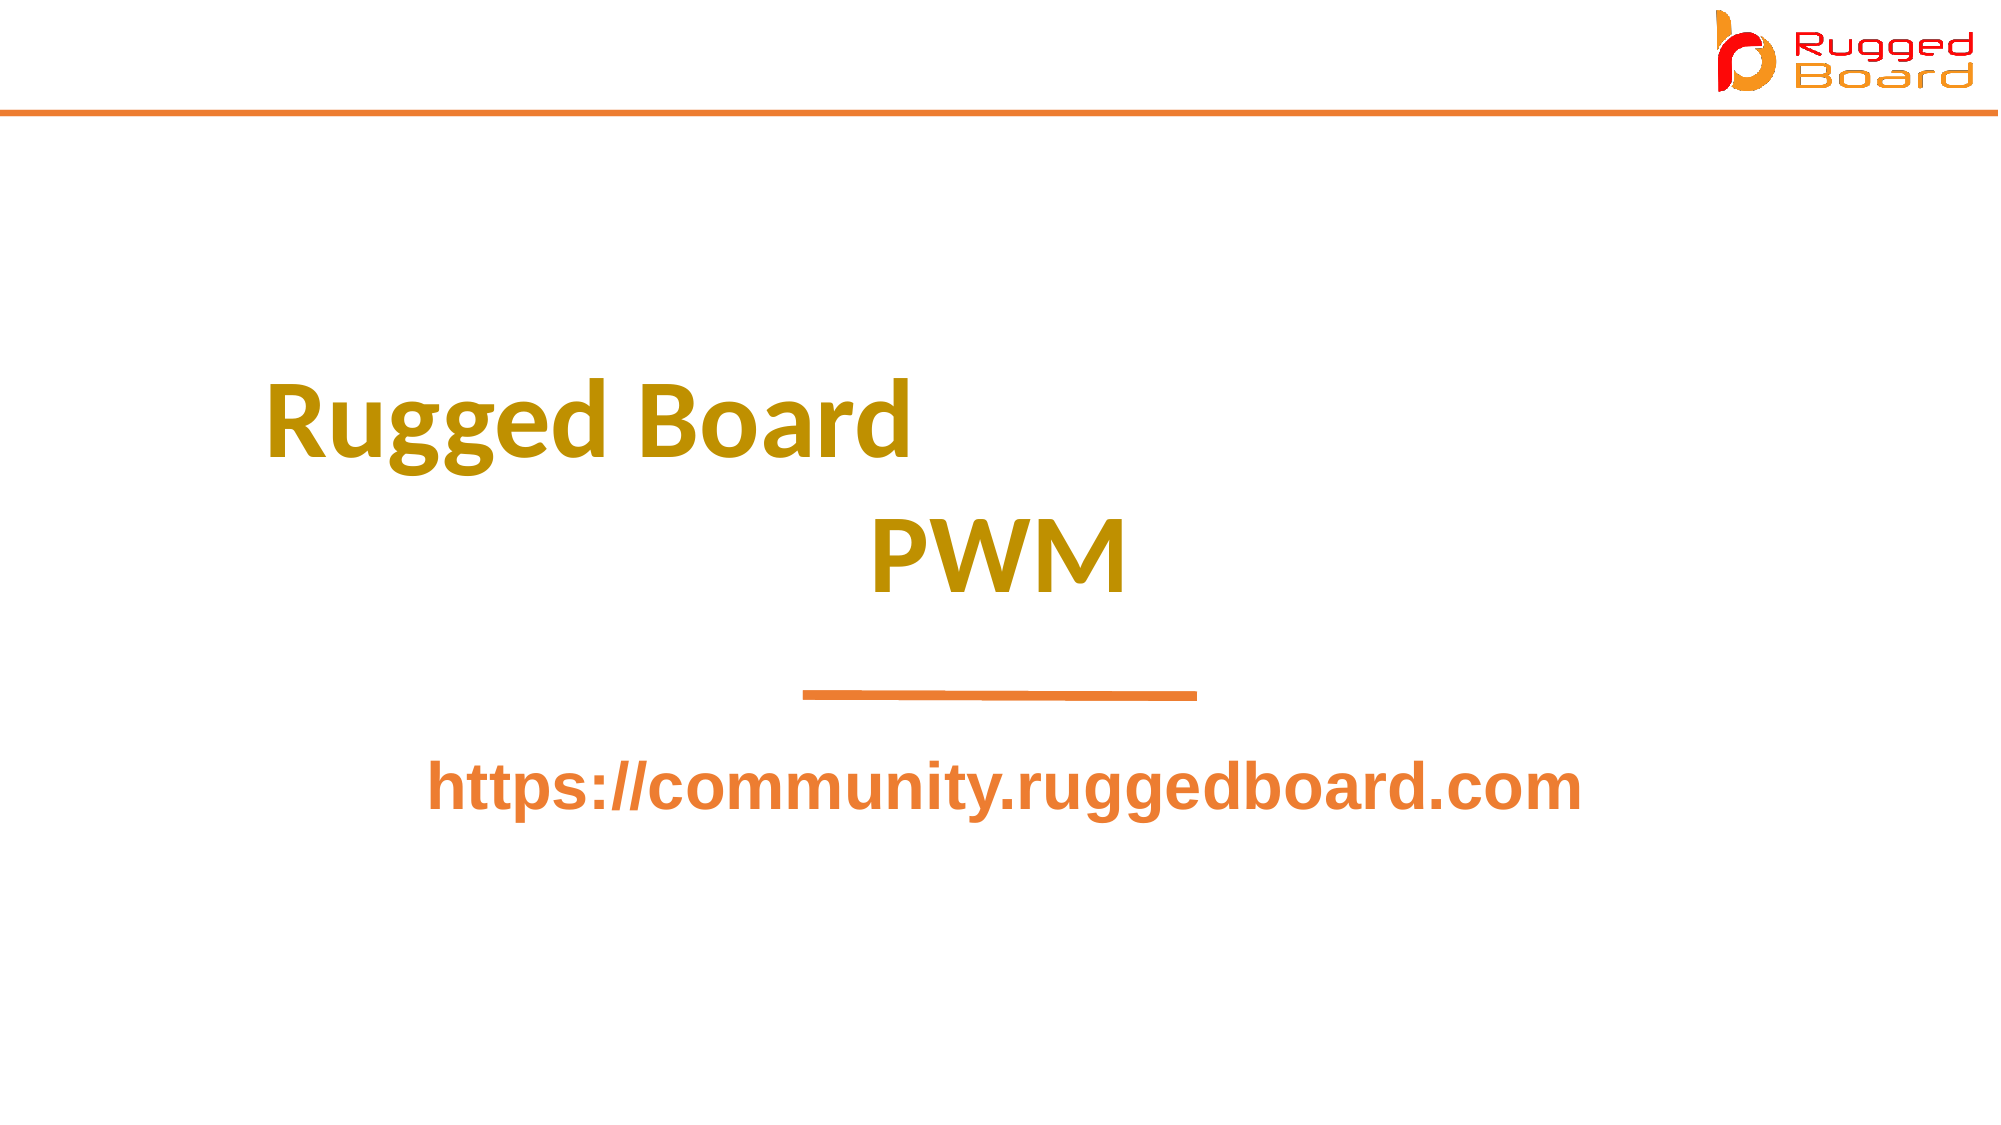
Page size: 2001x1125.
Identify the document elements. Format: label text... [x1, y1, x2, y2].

text_box Rugged Board PWM [249, 230, 1750, 623]
text_box https://community.ruggedboard.com [249, 735, 1761, 924]
picture [1710, 8, 1981, 106]
